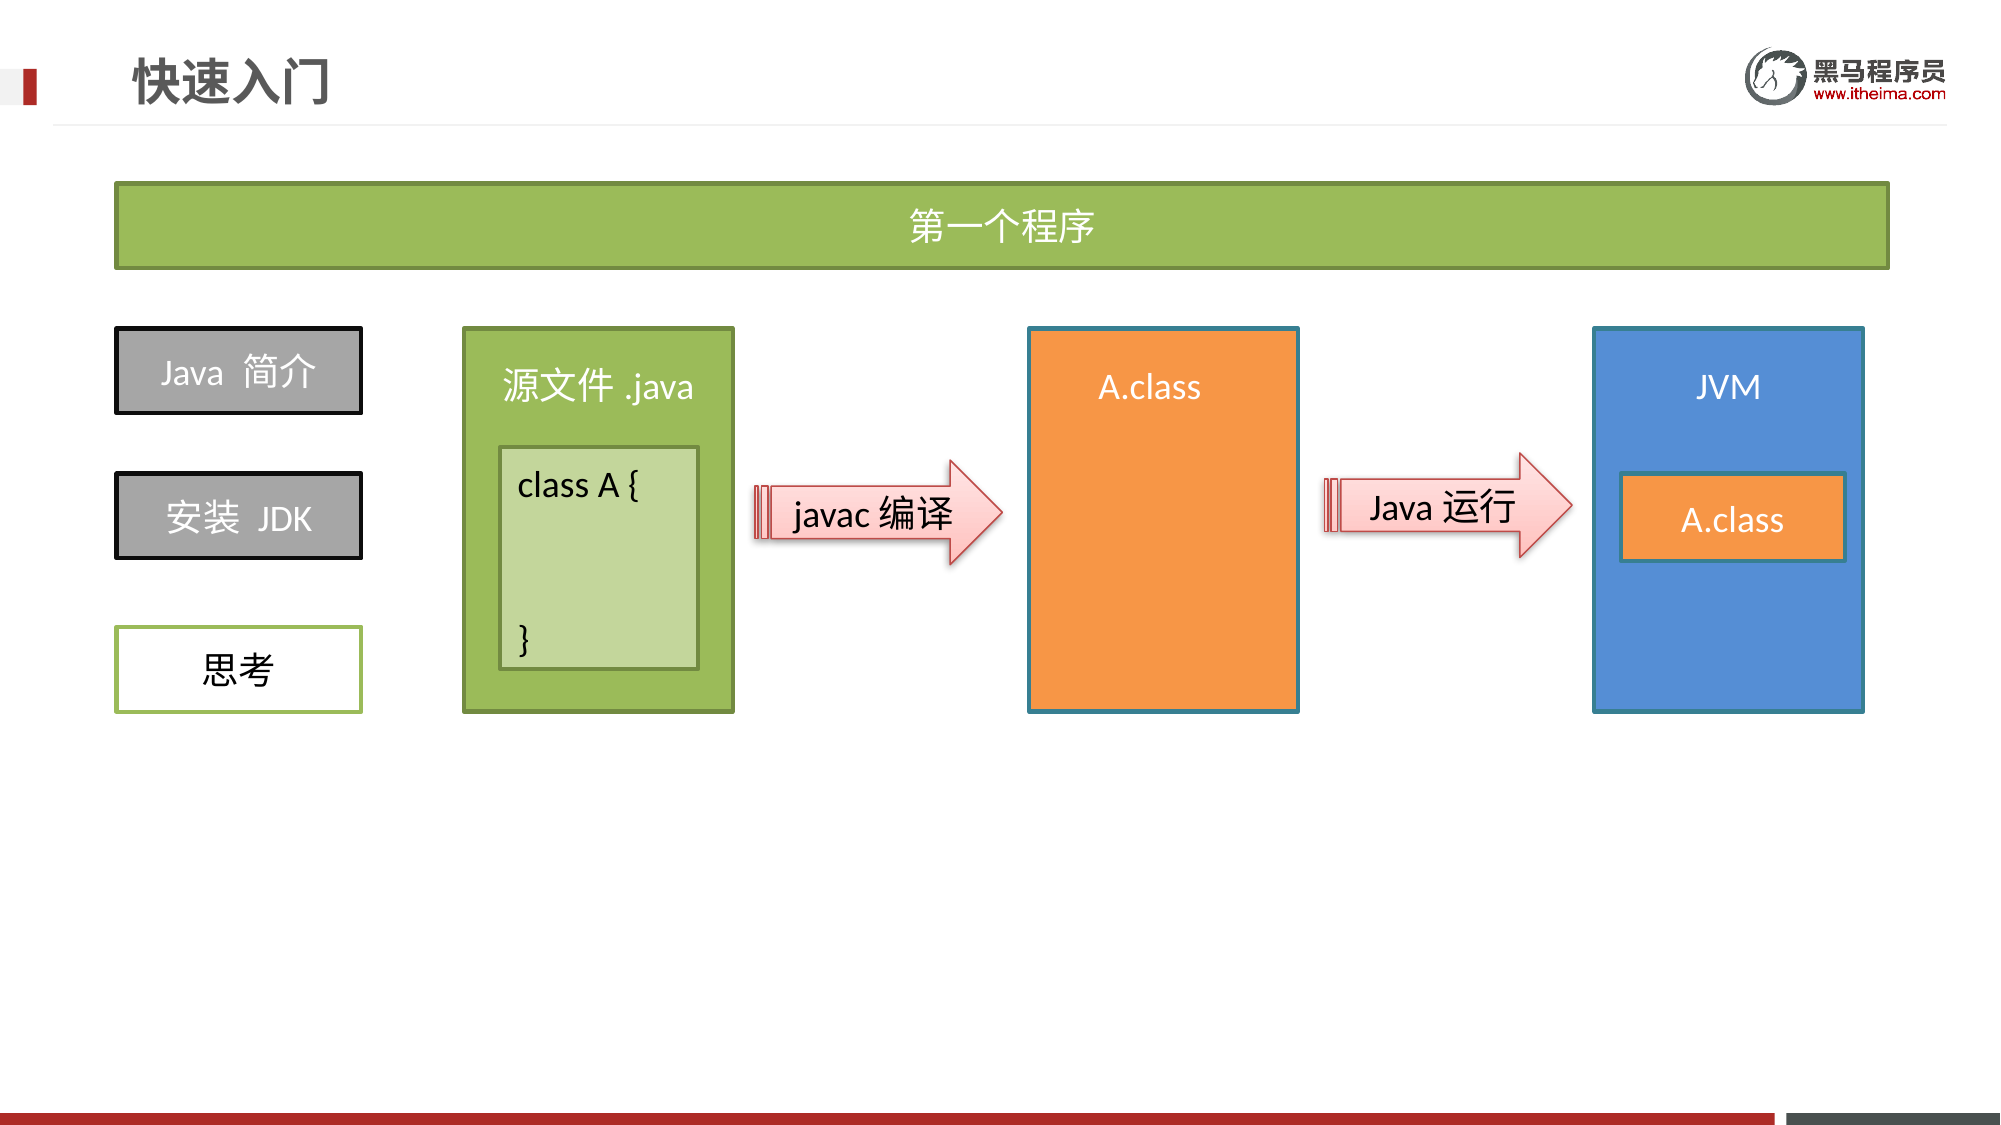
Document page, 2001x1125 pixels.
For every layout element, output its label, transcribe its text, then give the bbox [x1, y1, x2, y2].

text_box 源文件.java [462, 326, 735, 714]
text_box Java 简介 [114, 326, 363, 415]
text_box javac编译 [770, 459, 1003, 566]
text_box 思考 [114, 625, 363, 714]
text_box Java运行 [1330, 478, 1338, 532]
text_box javac编译 [754, 485, 759, 539]
text_box 安装 JDK [114, 471, 363, 560]
text_box [498, 445, 700, 671]
title 快速入门 [116, 38, 1556, 124]
text_box class A { [501, 456, 696, 509]
text_box } [501, 611, 696, 664]
text_box javac编译 [761, 485, 769, 539]
text_box Java运行 [1324, 478, 1329, 532]
text_box Java运行 [1340, 452, 1573, 559]
picture [1744, 46, 1946, 106]
text_box A.class_ [1027, 326, 1300, 714]
text_box JVM [1592, 326, 1865, 714]
text_box A.class [1619, 471, 1847, 563]
text_box 第一个程序 [114, 181, 1890, 270]
